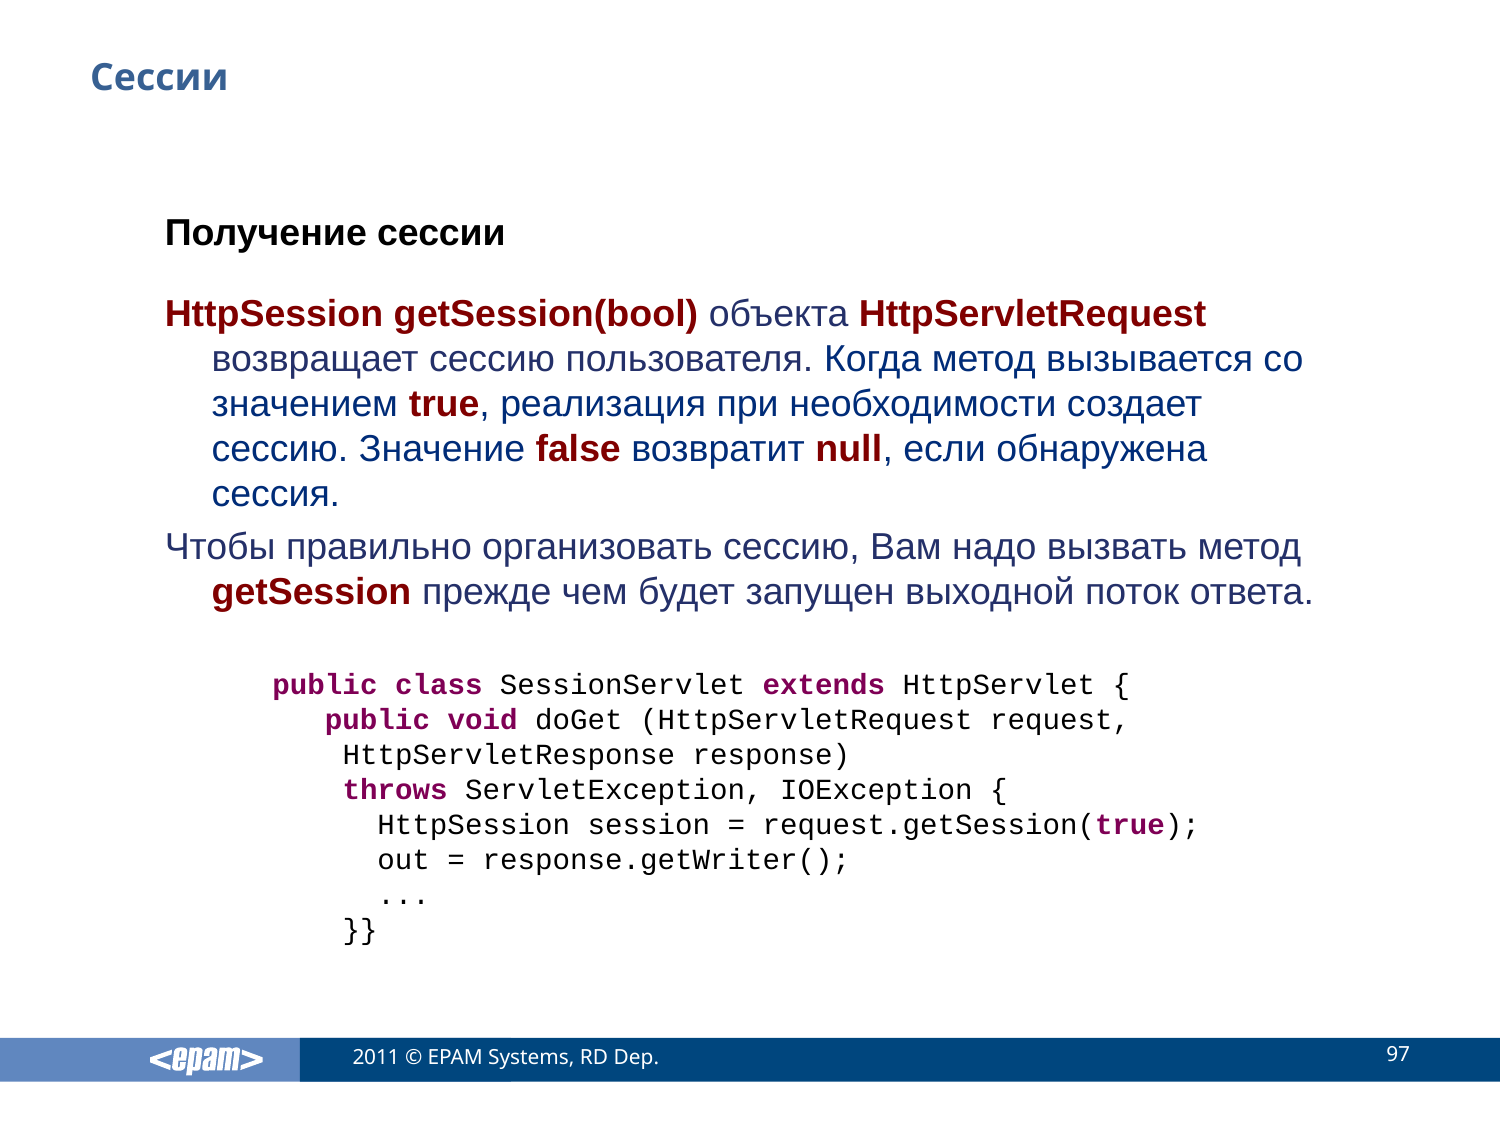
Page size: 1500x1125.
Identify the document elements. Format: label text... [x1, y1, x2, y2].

list Получение сессии HttpSession getSession(bool) объекта HttpServletRequest возвращает сессию пользователя. Когда метод вызывается со значением true, реализация при необходимости создает сессию. Значение false возвратит null, если обнаружена сессия. Чтобы правильно организовать сессию, Вам надо вызвать метод getSession прежде чем будет запущен выходной поток ответа. [150, 200, 1350, 988]
slide_number 97 [1262, 1025, 1425, 1085]
text_box public class SessionServlet extends HttpServlet { public void doGet (HttpServletRequest request, HttpServletResponse response) throws ServletException, IOException { HttpSession session = request.getSession(true); out = response.getWriter(); ... }} [257, 657, 1231, 953]
footer 2011 © EPAM Systems, RD Dep. [337, 1028, 738, 1088]
title Сессии [75, 45, 1425, 163]
